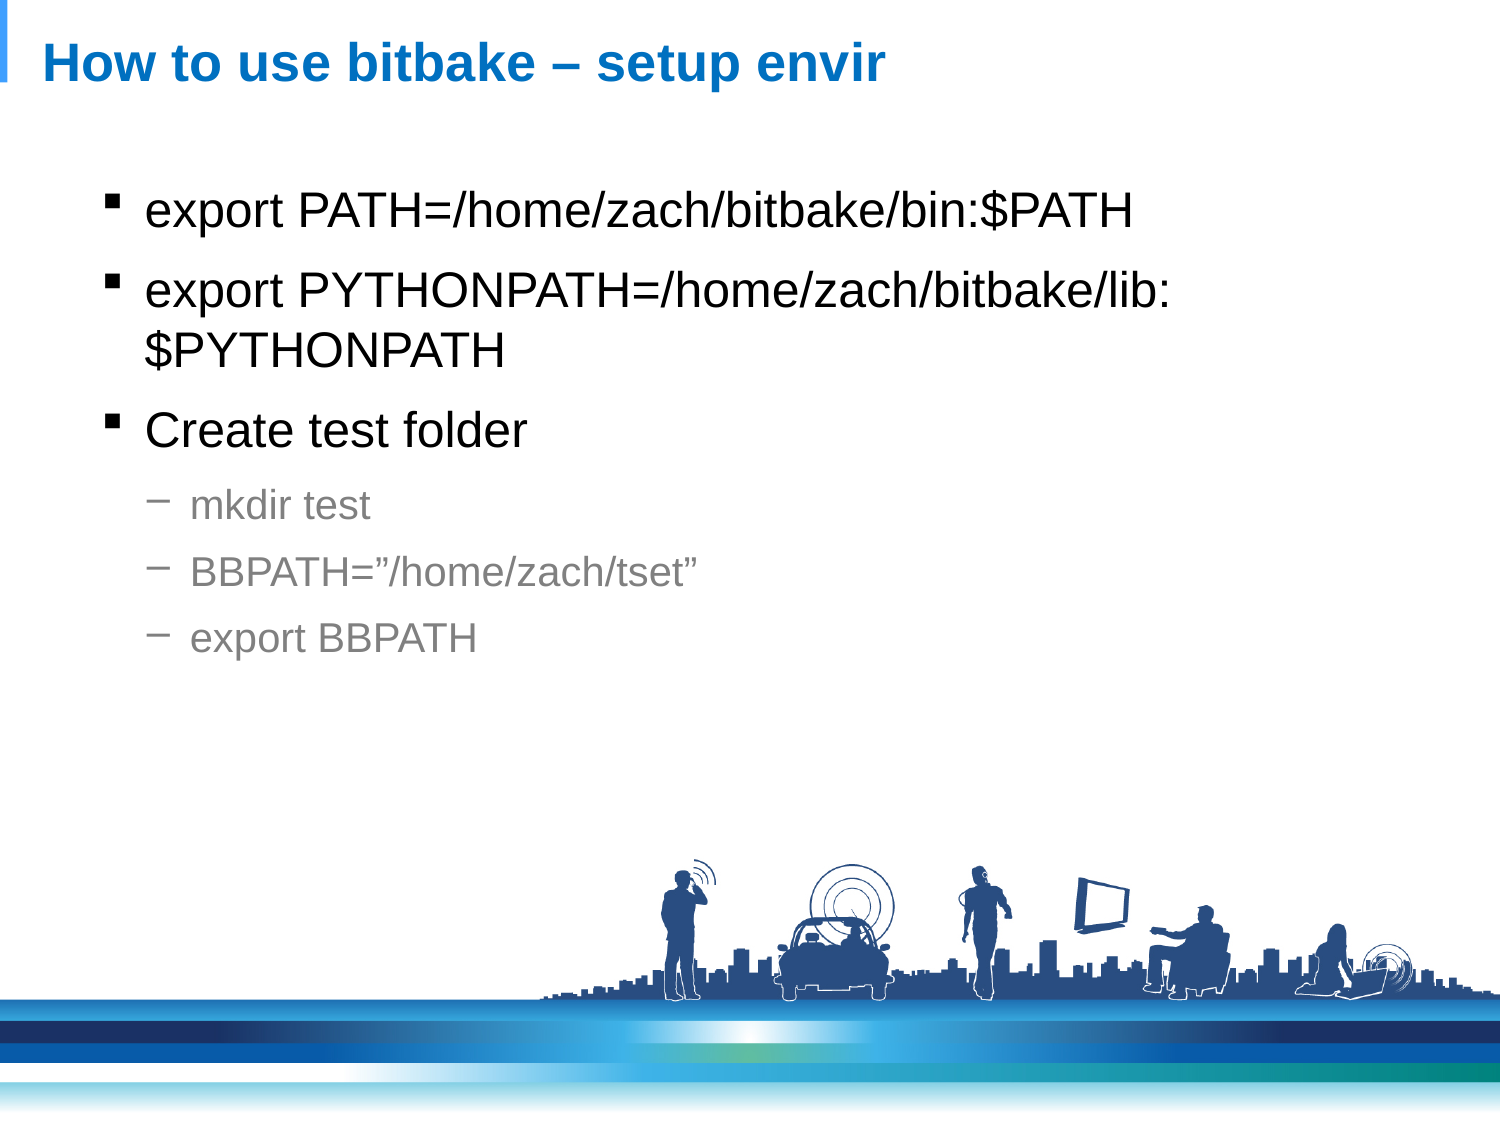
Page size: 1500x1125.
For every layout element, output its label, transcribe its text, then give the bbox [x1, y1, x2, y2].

title How to use bitbake – setup envir [41, 26, 1260, 99]
picture [0, 0, 1500, 1125]
list export PATH=/home/zach/bitbake/bin:$PATH export PYTHONPATH=/home/zach/bitbake/lib:$PYTHONPATH Create test folder mkdir test BBPATH=”/home/zach/tset” export BBPATH [100, 177, 1483, 810]
